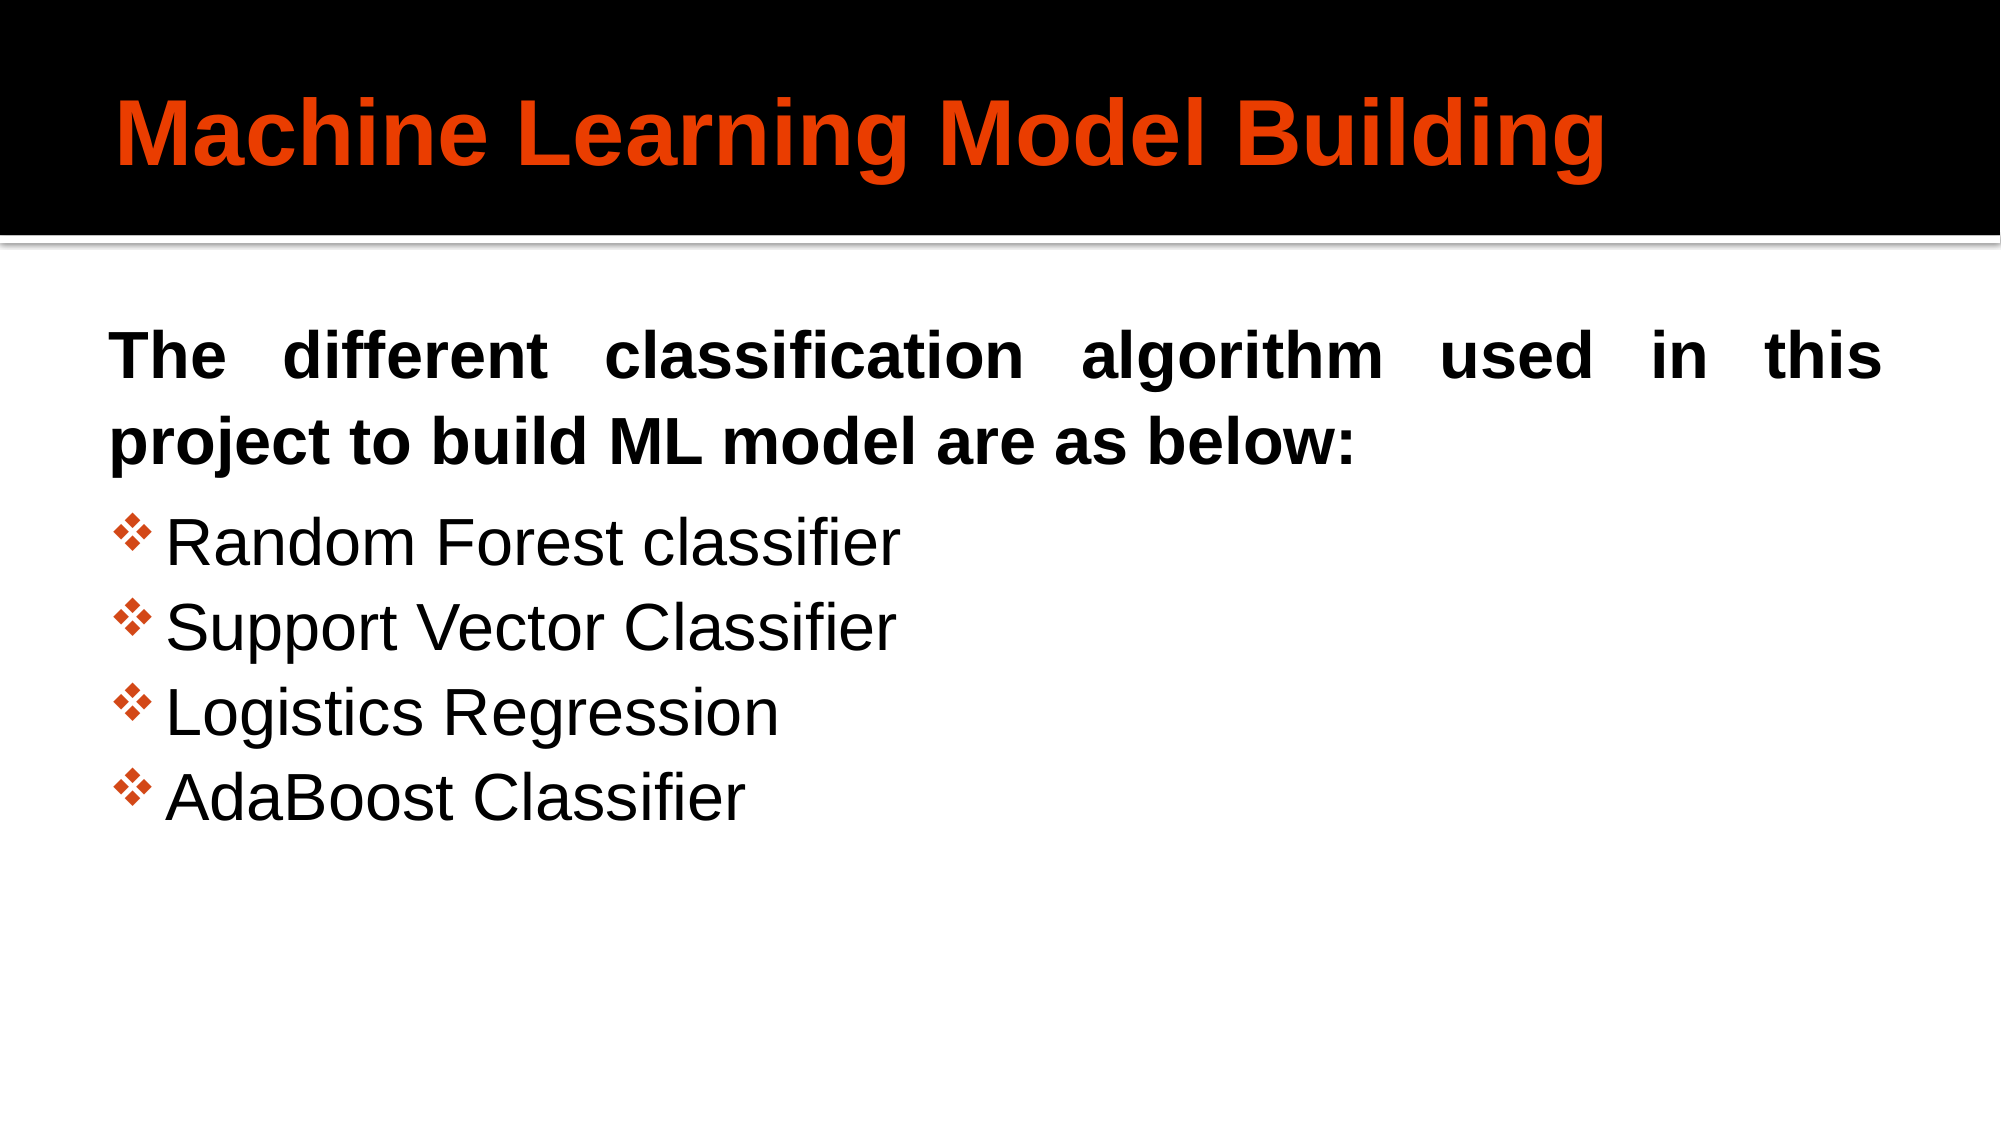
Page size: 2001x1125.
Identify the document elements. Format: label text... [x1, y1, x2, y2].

title Machine Learning Model Building [99, 25, 1900, 231]
list The different classification algorithm used in this project to build ML model are as below: Random Forest classifier Support Vector Classifier Logistics Regression AdaBoost Classifier [99, 291, 1900, 1050]
